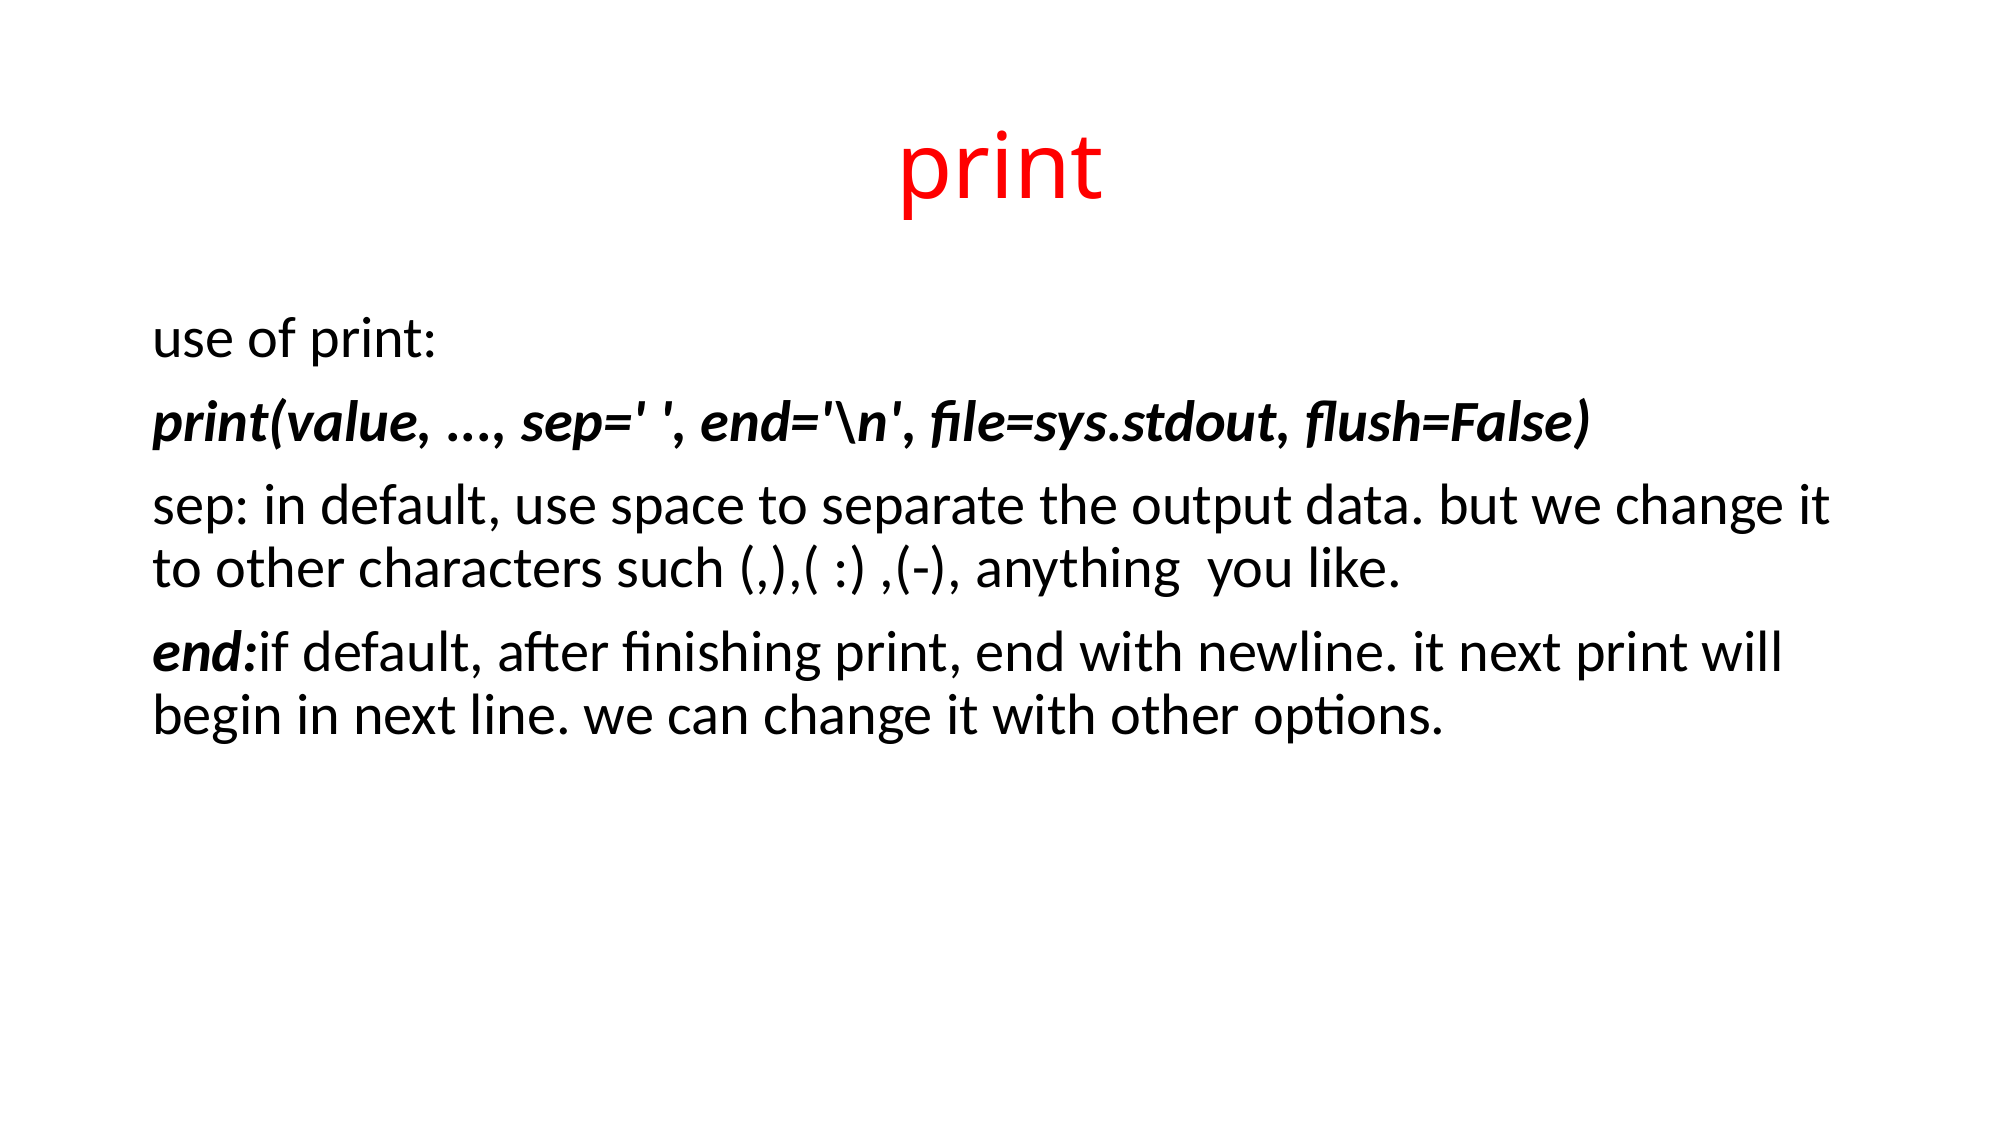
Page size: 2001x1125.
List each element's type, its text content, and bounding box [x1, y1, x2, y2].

list use of print: print(value, ..., sep=' ', end='\n', file=sys.stdout, flush=False) sep: in default, use space to separate the output data. but we change it to other characters such (,),( :) ,(-), anything you like. end:if default, after finishing print, end with newline. it next print will begin in next line. we can change it with other options. [137, 299, 1863, 1014]
title print [137, 59, 1863, 278]
